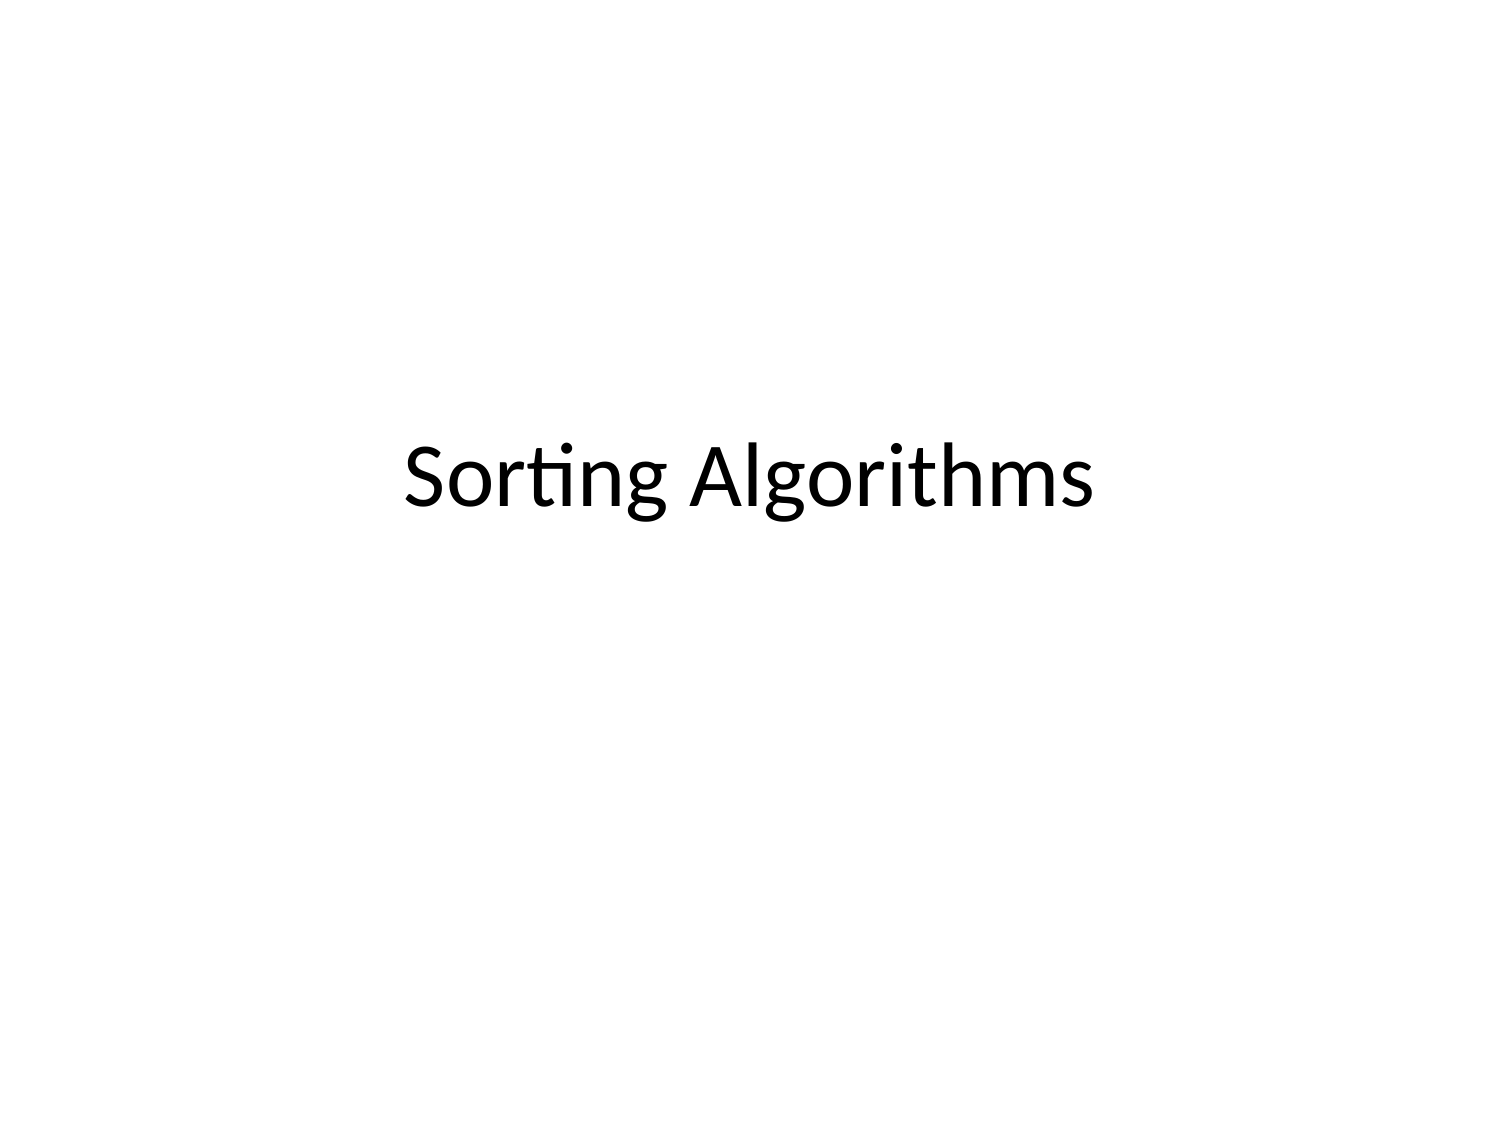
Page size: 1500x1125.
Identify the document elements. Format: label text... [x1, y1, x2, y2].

title Sorting Algorithms [112, 349, 1388, 591]
